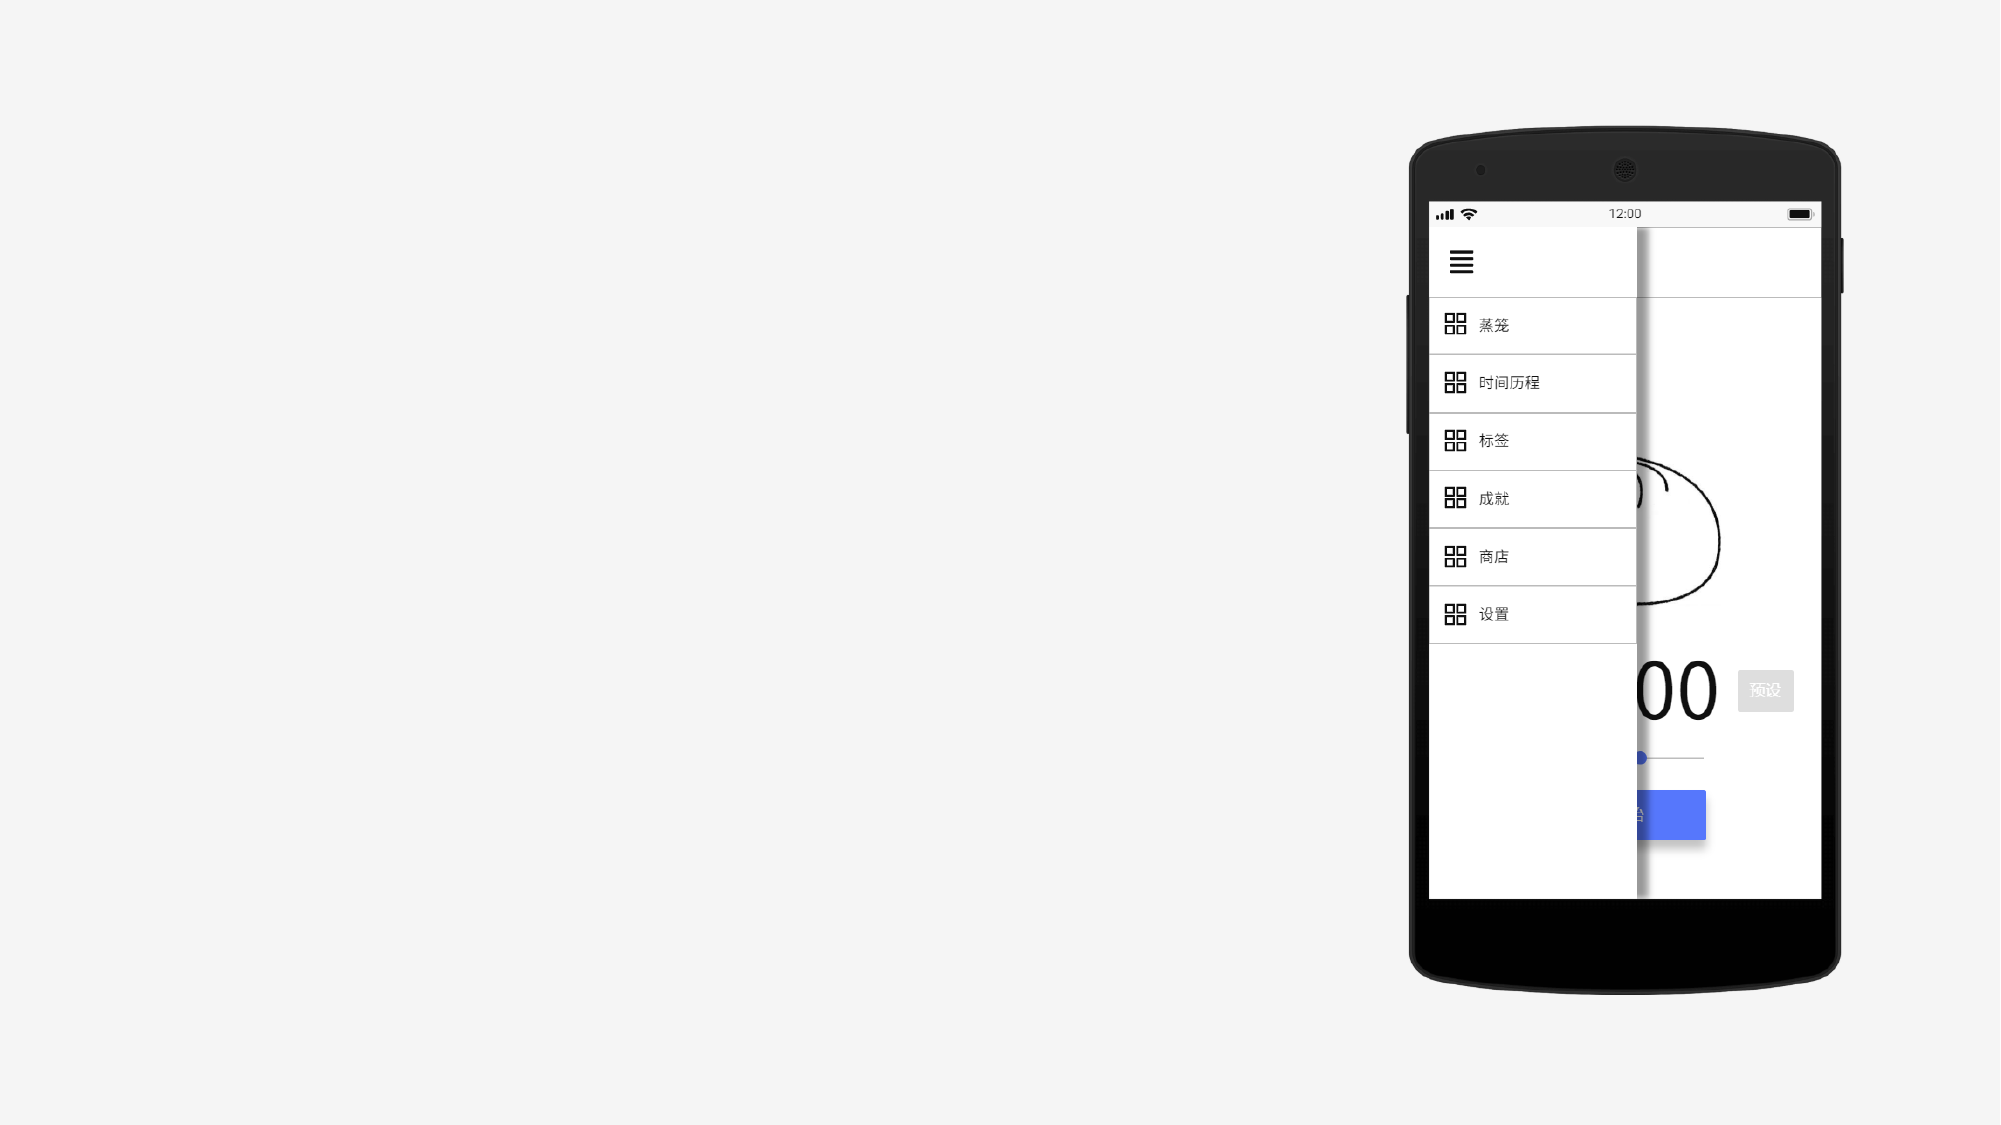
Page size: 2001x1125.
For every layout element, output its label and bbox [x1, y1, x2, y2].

picture [1381, 114, 1870, 1011]
